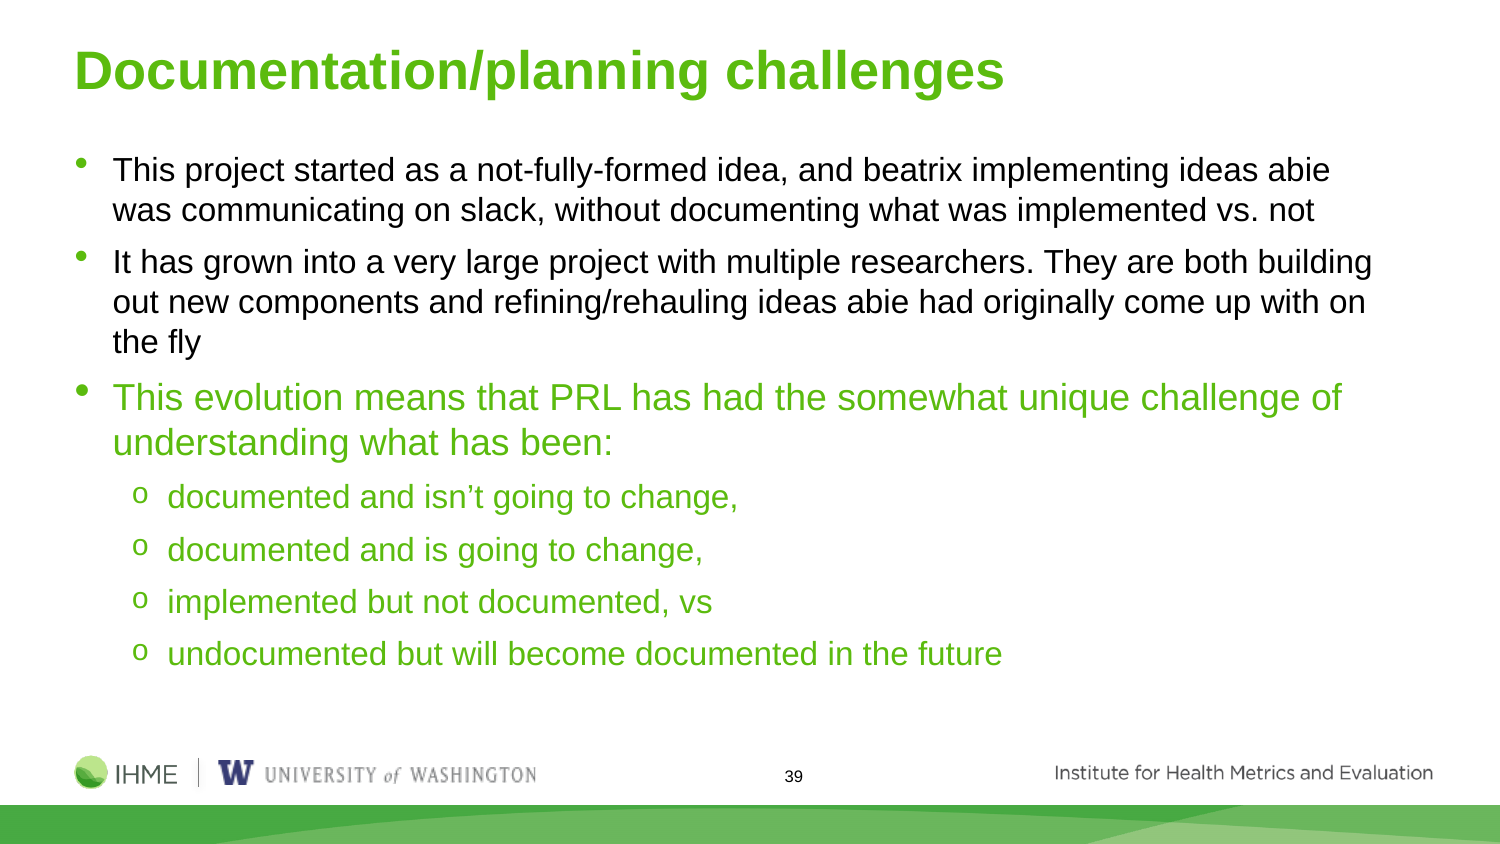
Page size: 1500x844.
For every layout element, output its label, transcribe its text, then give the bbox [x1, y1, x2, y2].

picture [0, 805, 1500, 844]
picture [74, 755, 177, 789]
list This project started as a not-fully-formed idea, and beatrix implementing ideas abie was communicating on slack, without documenting what was implemented vs. not It has grown into a very large project with multiple researchers. They are both building out new components and refining/rehauling ideas abie had originally come up with on the fly This evolution means that PRL has had the somewhat unique challenge of understanding what has been: documented and isn’t going to change, documented and is going to change, implemented but not documented, vs undocumented but will become documented in the future [59, 140, 1410, 685]
slide_number 39 [768, 758, 820, 794]
picture [1049, 759, 1437, 784]
title Documentation/planning challenges [59, 27, 1404, 109]
